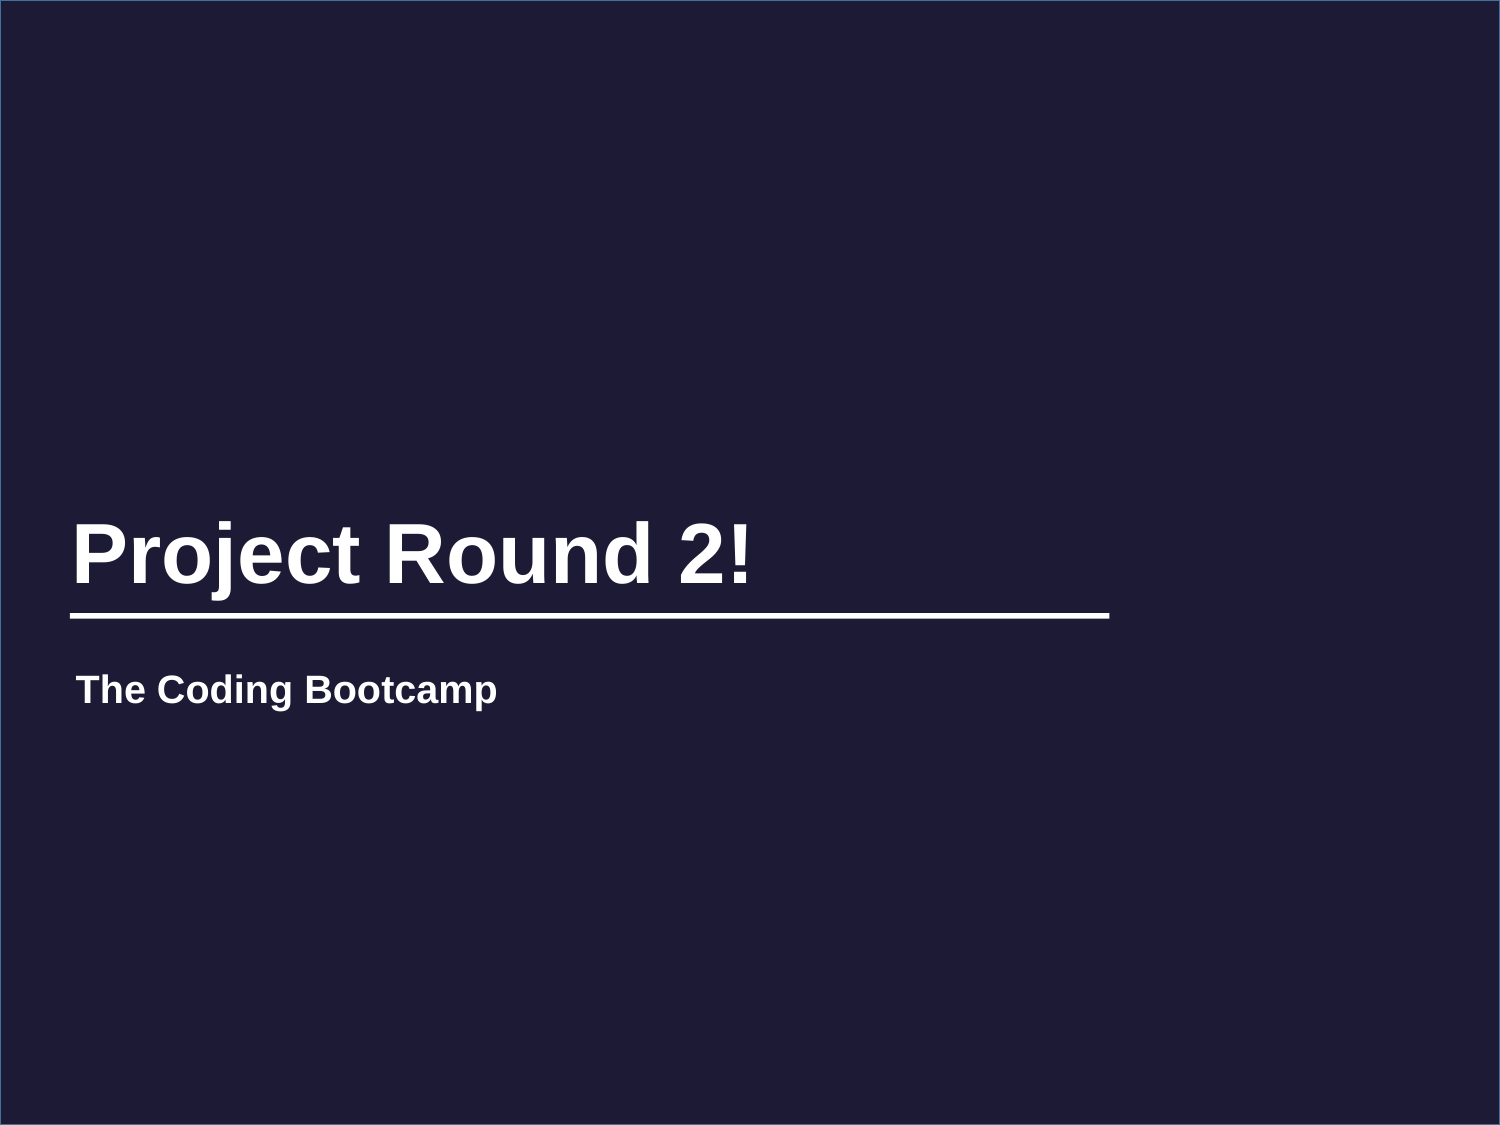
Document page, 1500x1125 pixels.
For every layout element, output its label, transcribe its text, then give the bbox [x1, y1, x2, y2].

title Project Round 2! [63, 483, 1415, 628]
